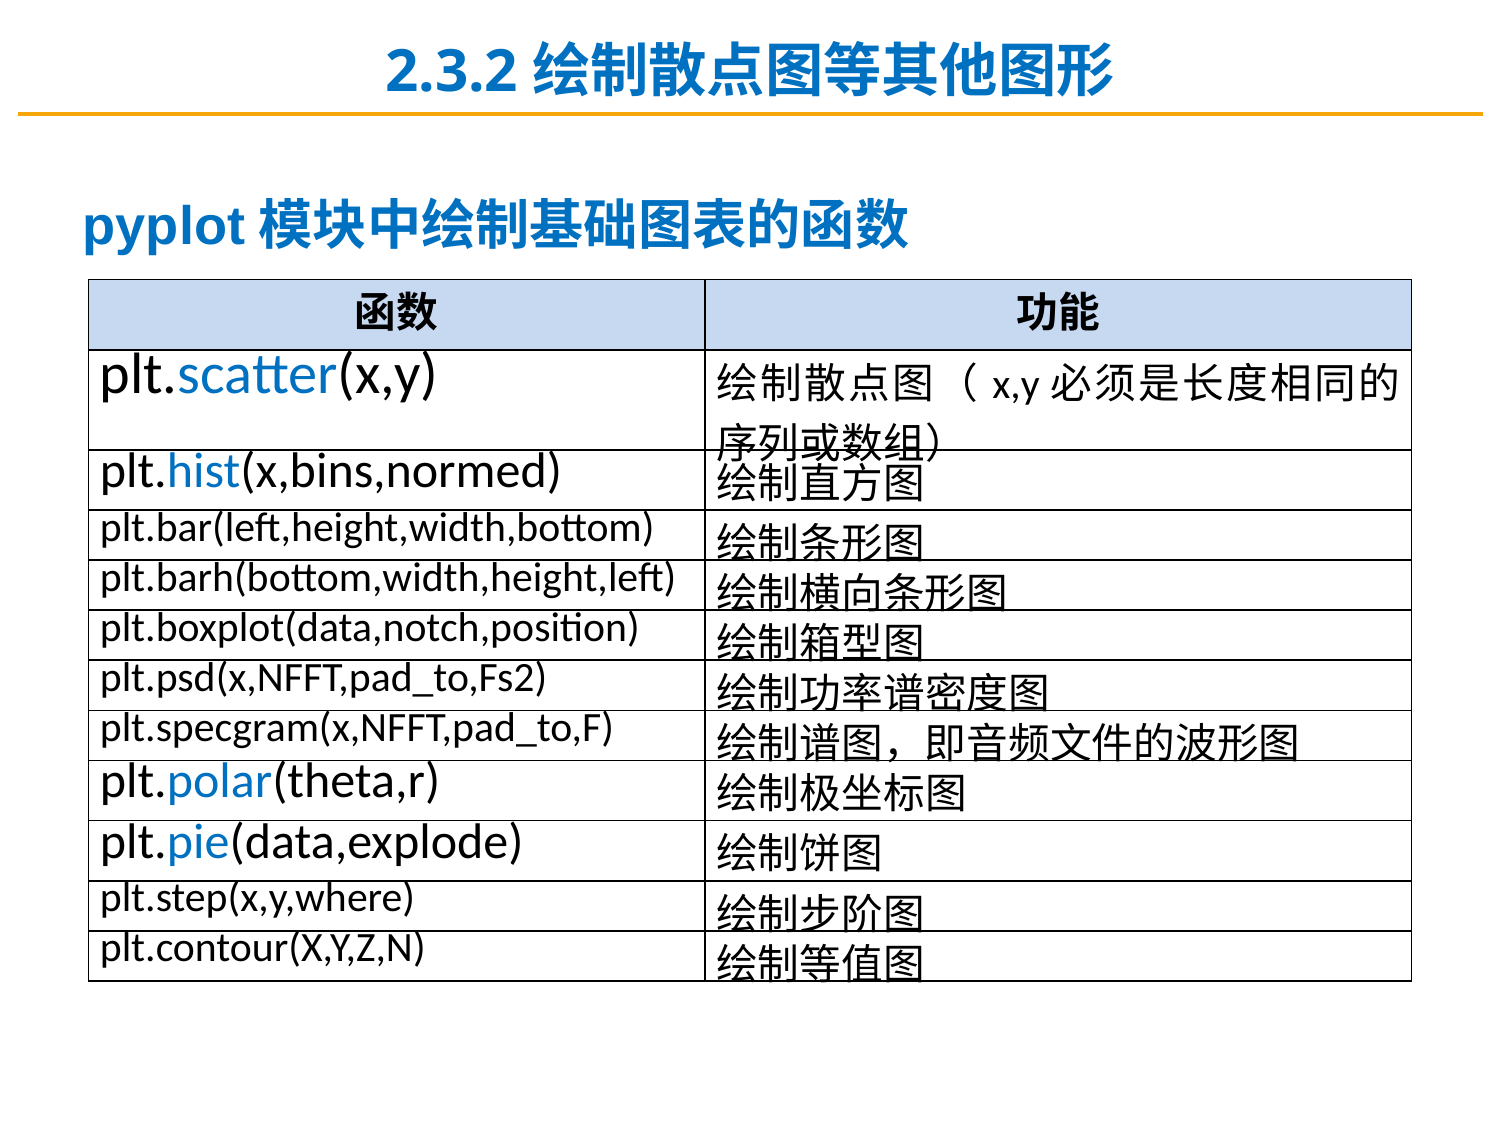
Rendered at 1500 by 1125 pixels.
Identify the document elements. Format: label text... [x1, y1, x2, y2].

table_cell 绘制等值图 [706, 932, 1411, 980]
table_cell 绘制极坐标图 [706, 761, 1411, 820]
table_cell 绘制饼图 [706, 821, 1411, 880]
table_cell plt.contour(X,Y,Z,N) [89, 932, 704, 980]
text_box 2.3.2绘制散点图等其他图形 [0, 25, 1500, 111]
table_cell 绘制谱图，即音频文件的波形图 [706, 711, 1411, 760]
table_cell plt.specgram(x,NFFT,pad_to,F) [89, 711, 704, 760]
table_cell 绘制散点图（x,y必须是长度相同的序列或数组） [706, 351, 1411, 449]
table_cell plt.barh(bottom,width,height,left) [89, 561, 704, 609]
table_cell plt.polar(theta,r) [89, 761, 704, 820]
table_cell plt.hist(x,bins,normed) [89, 451, 704, 509]
table_cell plt.pie(data,explode) [89, 821, 704, 880]
table_cell 绘制直方图 [706, 451, 1411, 509]
table_cell 绘制箱型图 [706, 611, 1411, 659]
table_cell plt.scatter(x,y) [89, 351, 704, 449]
text_box pyplot模块中绘制基础图表的函数 [67, 149, 1434, 1059]
table_cell plt.psd(x,NFFT,pad_to,Fs2) [89, 661, 704, 710]
table_cell 绘制步阶图 [706, 882, 1411, 930]
table_cell plt.step(x,y,where) [89, 882, 704, 930]
table_header 函数 [89, 280, 704, 349]
table_cell 绘制功率谱密度图 [706, 661, 1411, 710]
table_cell 绘制横向条形图 [706, 561, 1411, 609]
table_header 功能 [706, 280, 1411, 349]
table_cell plt.bar(left,height,width,bottom) [89, 511, 704, 559]
table_cell 绘制条形图 [706, 511, 1411, 559]
table_cell plt.boxplot(data,notch,position) [89, 611, 704, 659]
